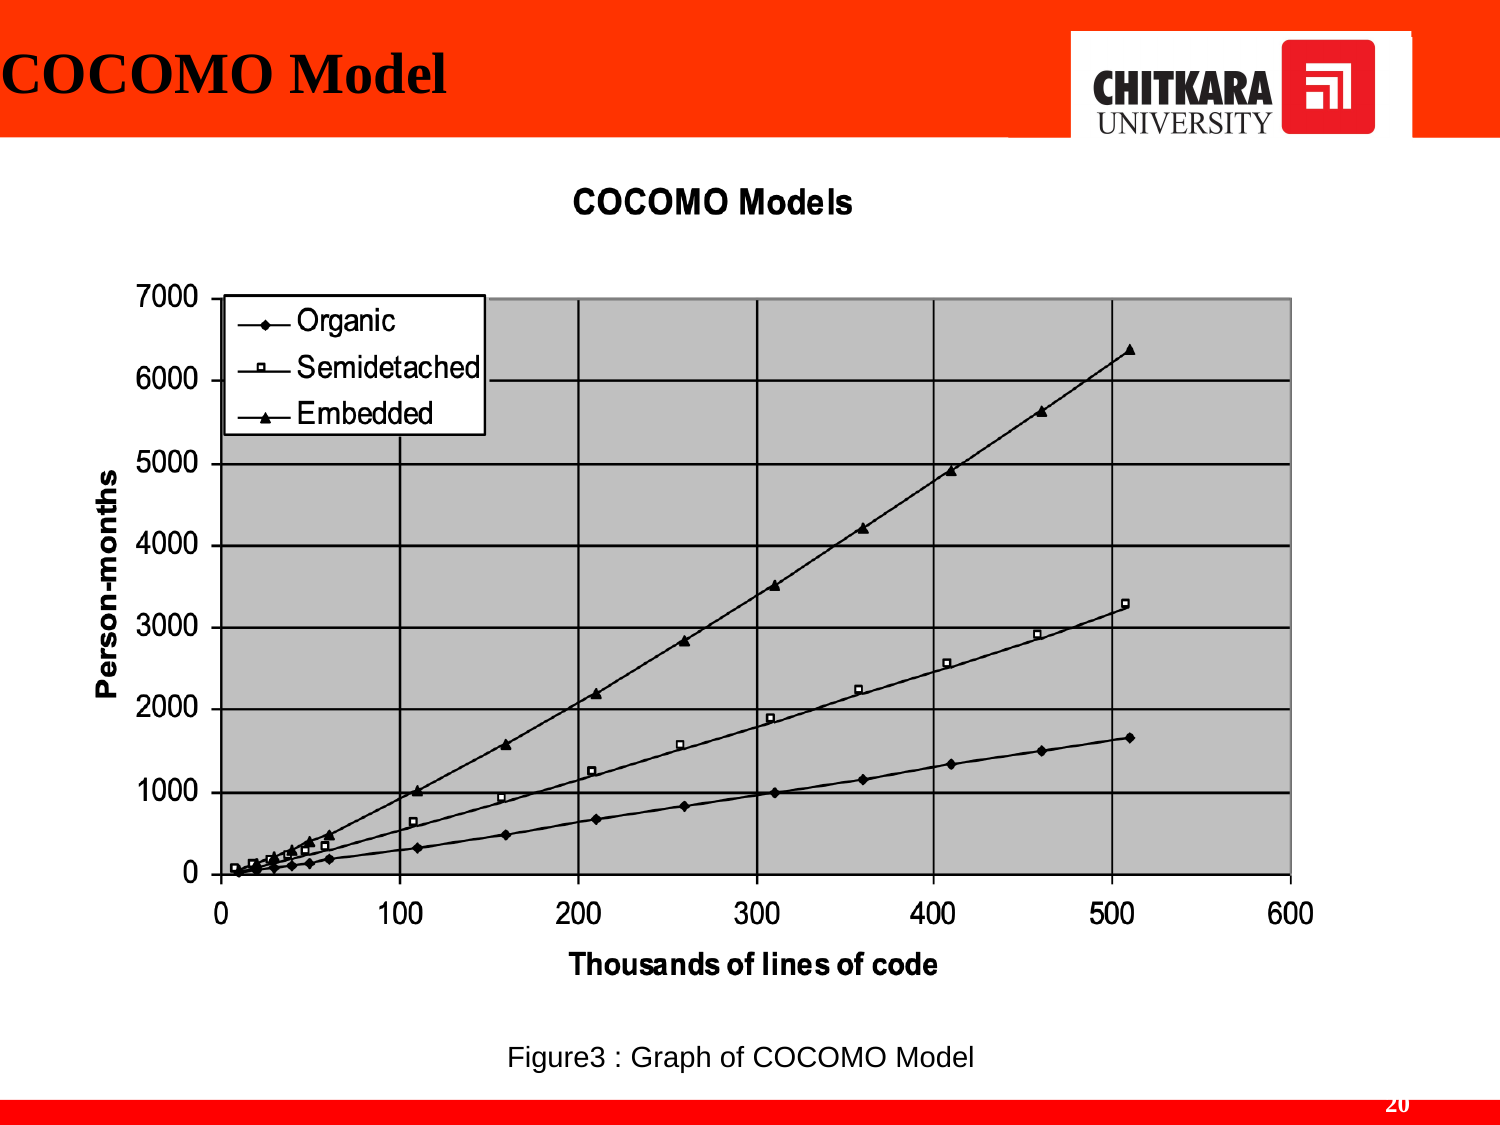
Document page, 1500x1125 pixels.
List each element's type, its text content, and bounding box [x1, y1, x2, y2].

slide_number ‹#› [1074, 1087, 1425, 1117]
picture [1074, 37, 1390, 138]
picture [58, 154, 1355, 1009]
text_box Figure3 : Graph of COCOMO Model [492, 1031, 1129, 1082]
title COCOMO Model [0, 0, 900, 150]
